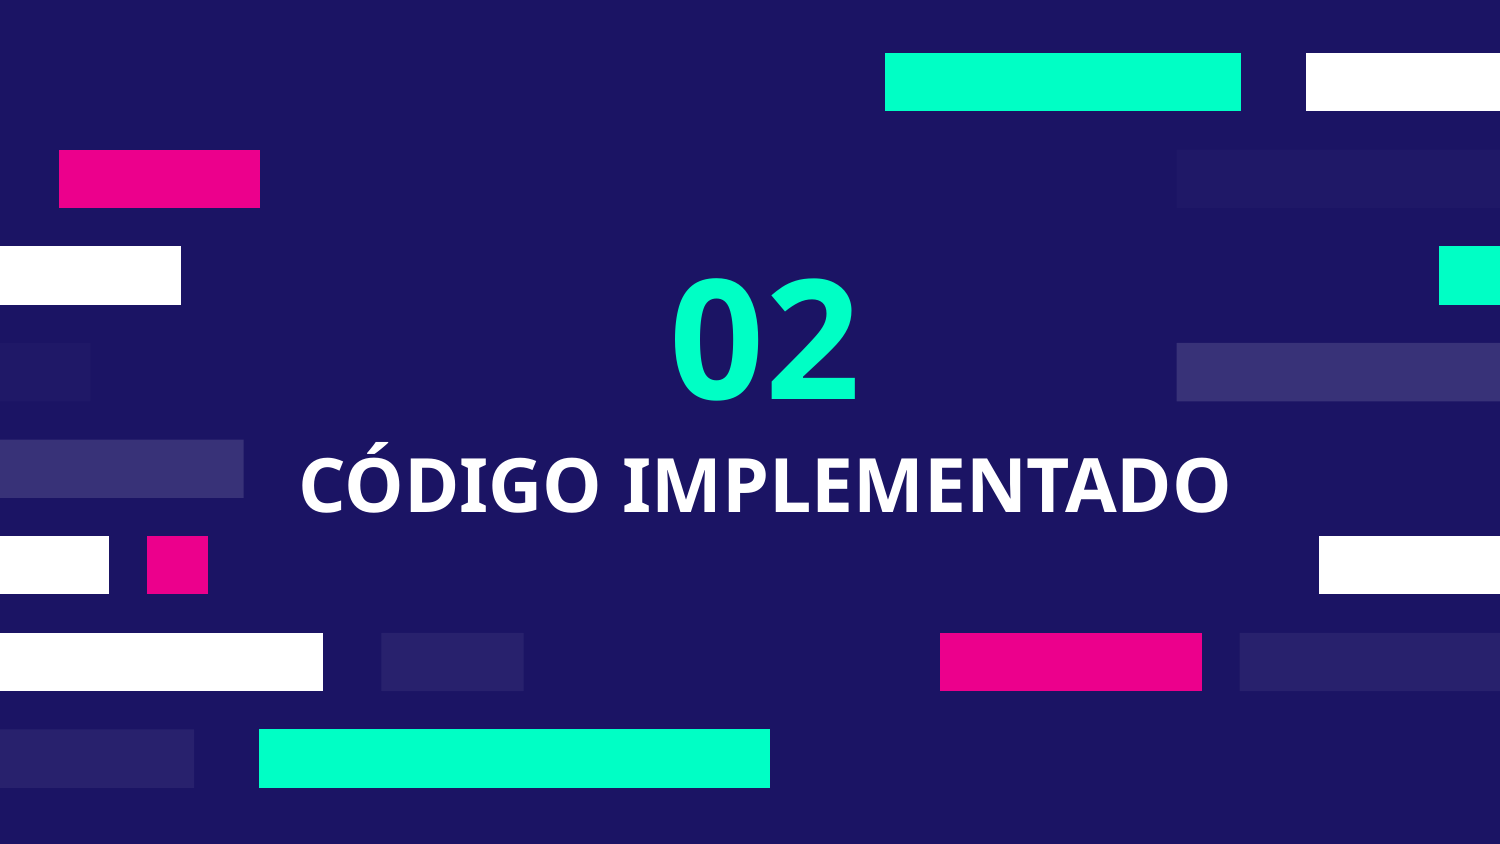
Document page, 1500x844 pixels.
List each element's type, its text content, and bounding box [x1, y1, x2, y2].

title CÓDIGO IMPLEMENTADO [74, 445, 1457, 519]
title 02 [74, 352, 1457, 434]
